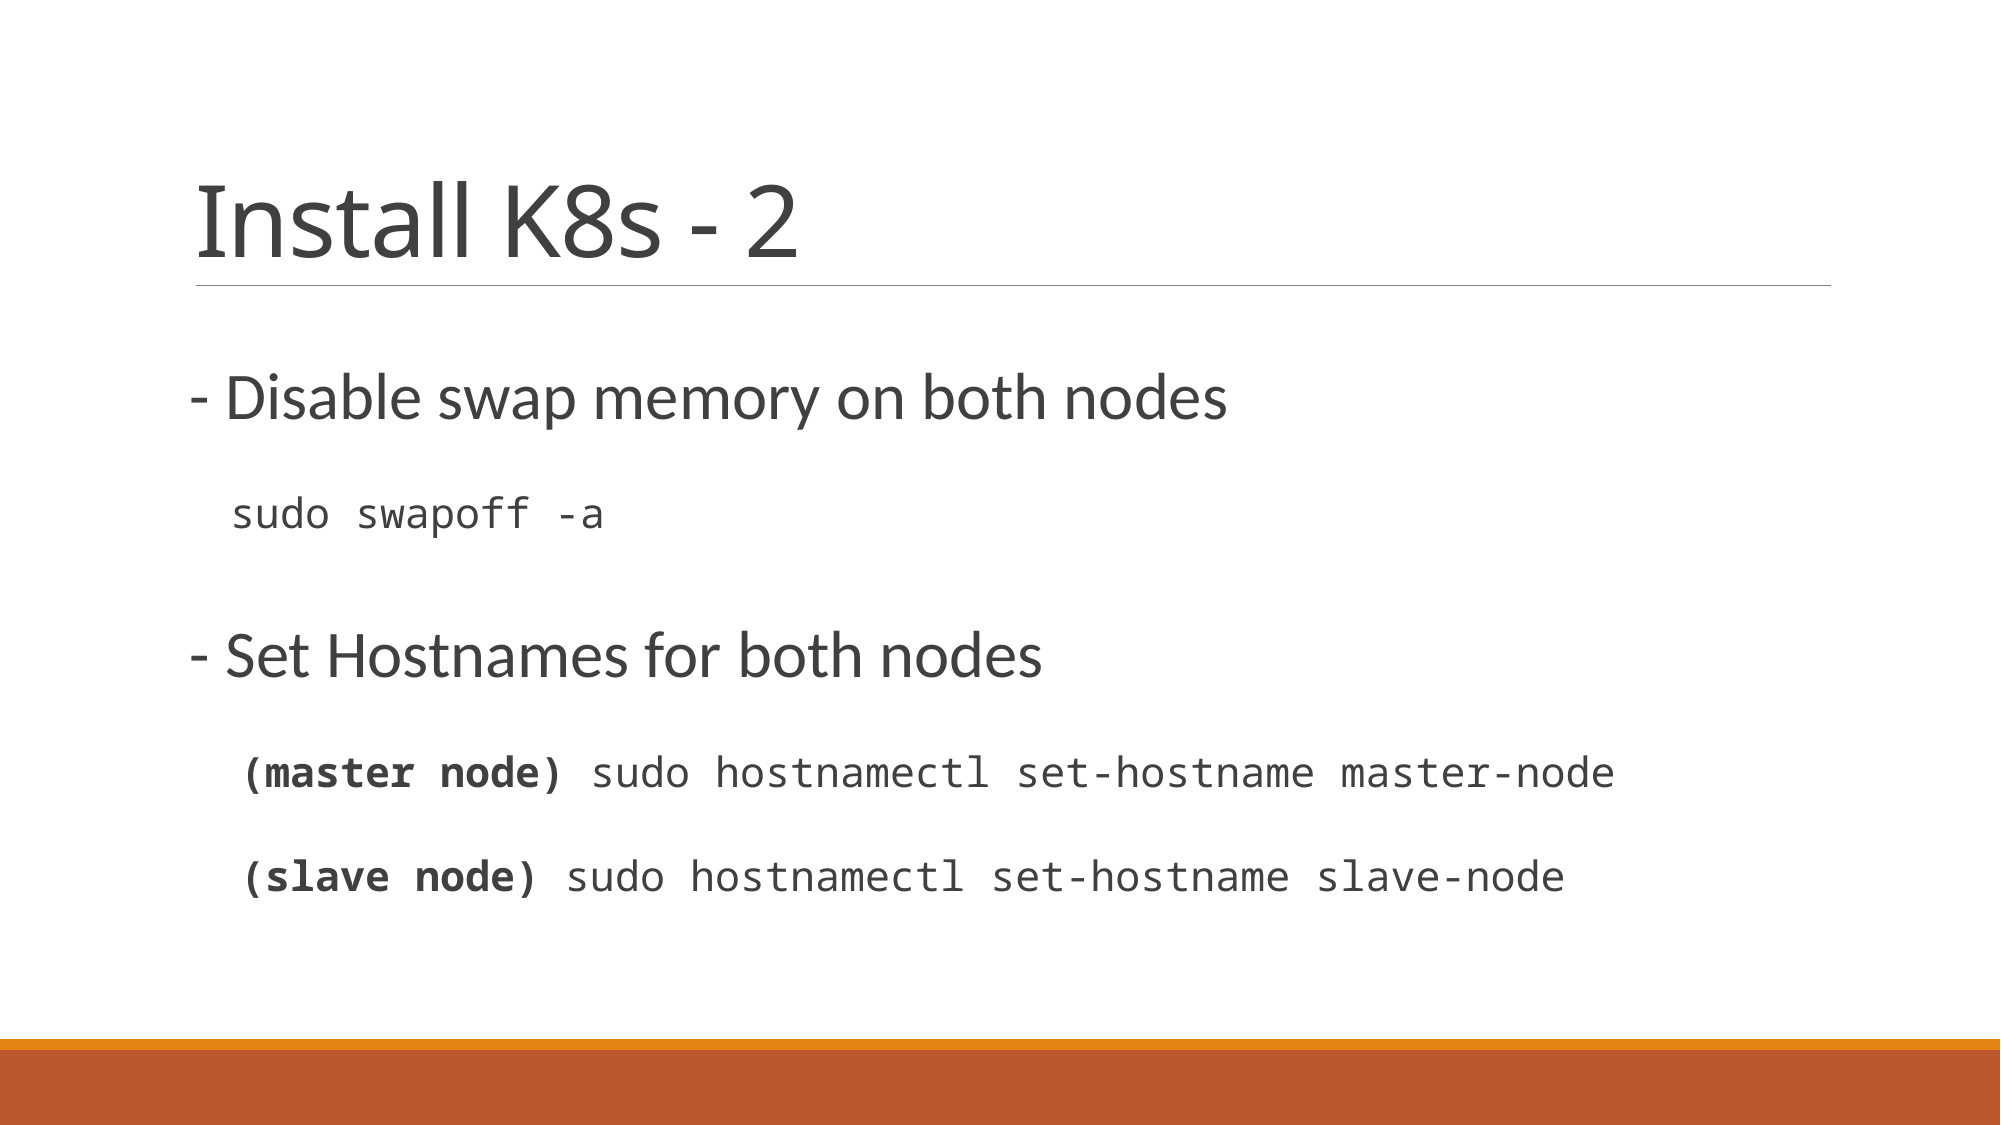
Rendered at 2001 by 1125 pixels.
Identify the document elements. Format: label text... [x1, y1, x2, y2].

title Install K8s - 2 [180, 47, 1830, 285]
list - Disable swap memory on both nodes sudo swapoff -a - Set Hostnames for both nodes (master node) sudo hostnamectl set-hostname master-node (slave node) sudo hostnamectl set-hostname slave-node [174, 345, 1825, 1006]
